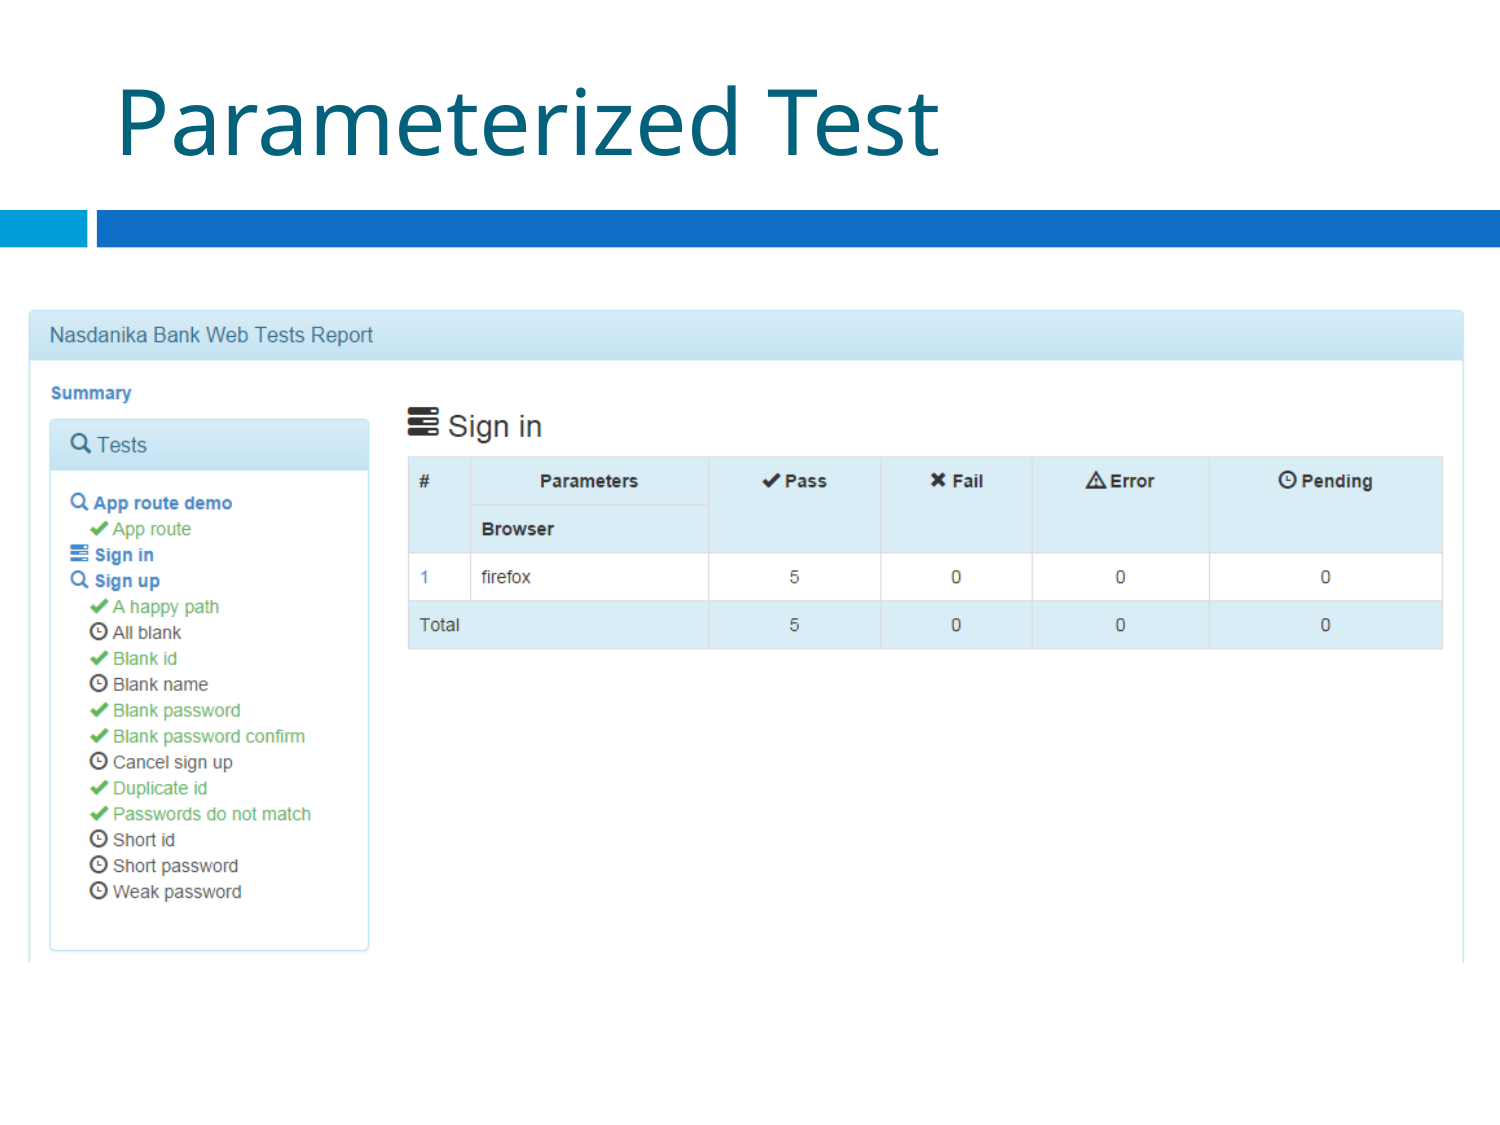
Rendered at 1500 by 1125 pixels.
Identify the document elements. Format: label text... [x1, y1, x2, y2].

picture [25, 301, 1474, 963]
title Parameterized Test [99, 37, 1438, 200]
